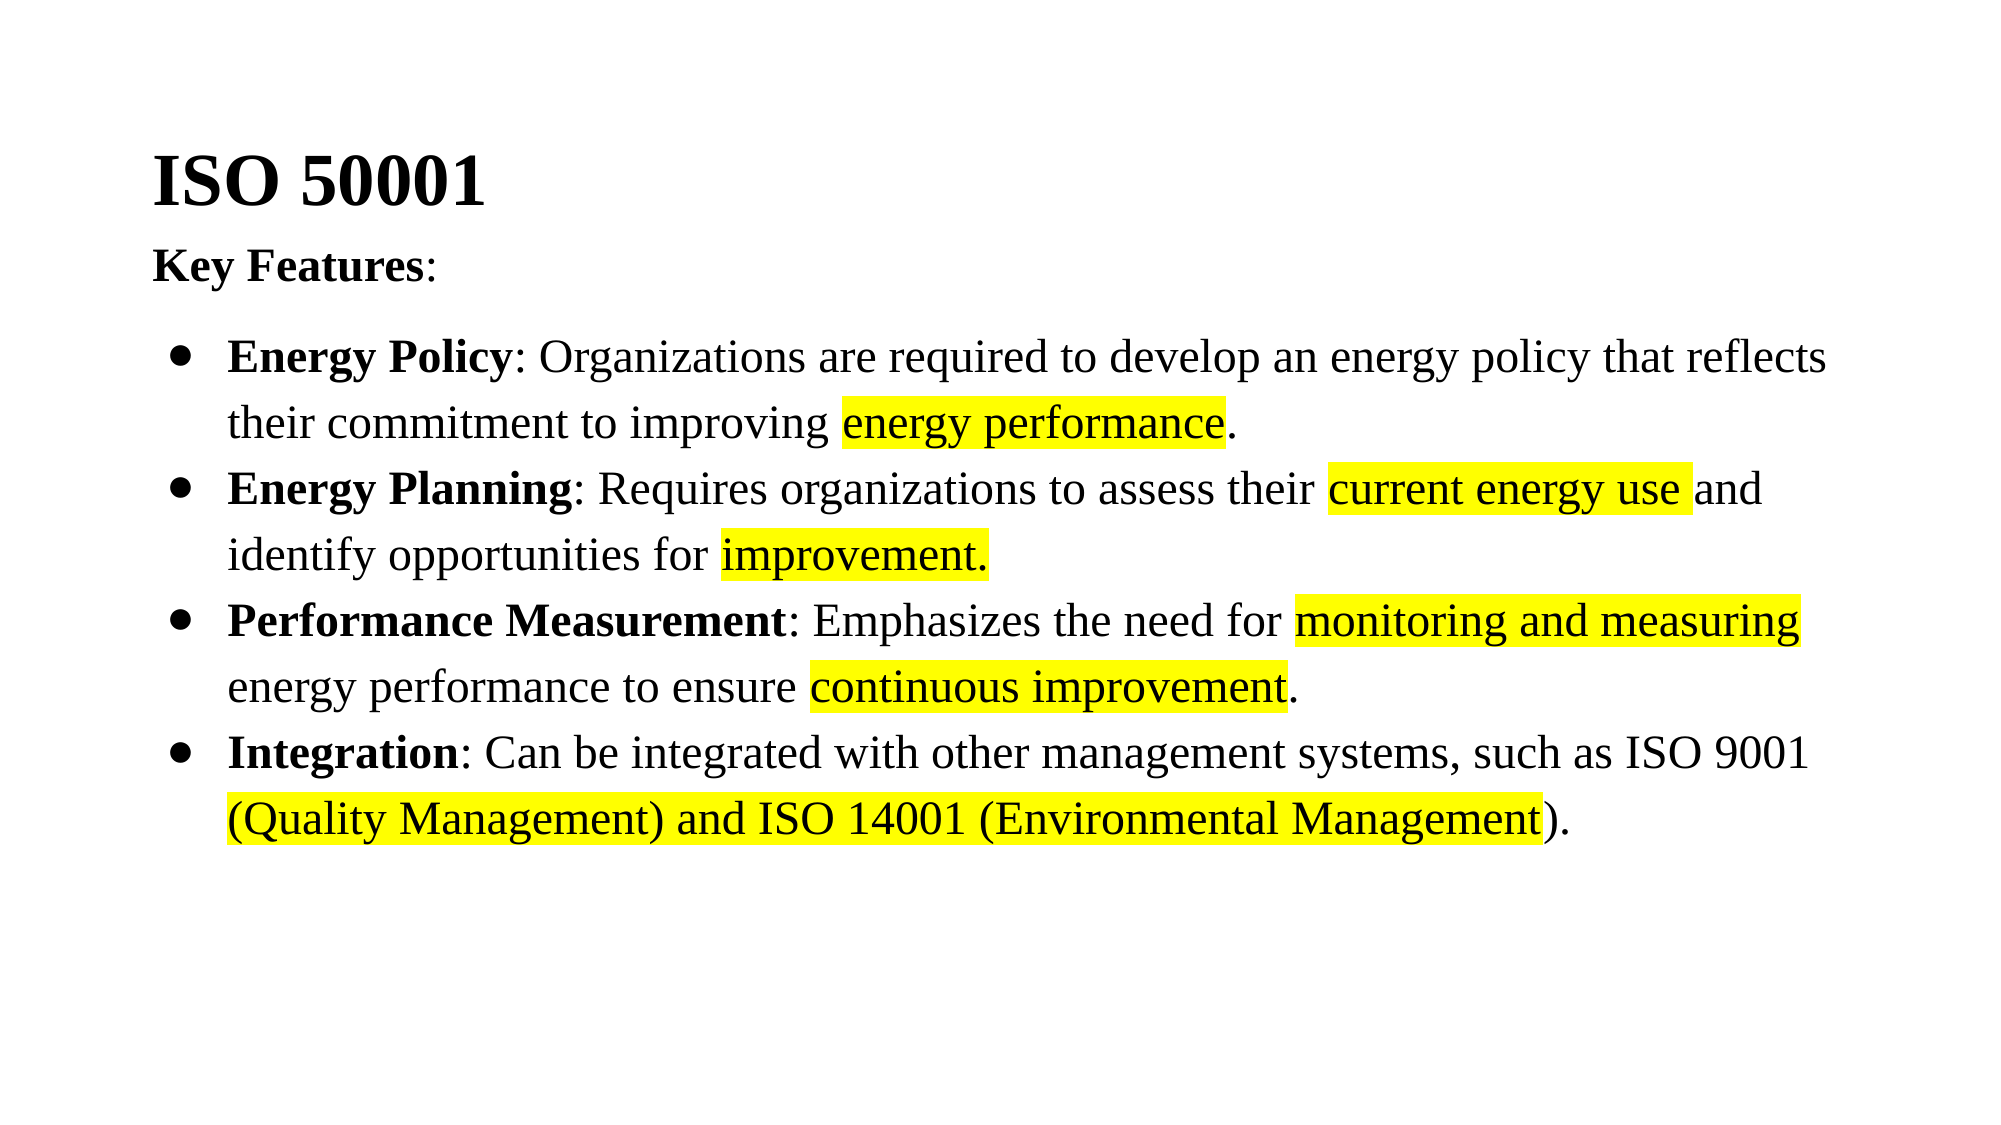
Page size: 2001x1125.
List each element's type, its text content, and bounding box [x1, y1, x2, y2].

title ISO 50001 [137, 59, 1863, 217]
list Key Features: Energy Policy: Organizations are required to develop an energy policy that reflects their commitment to improving energy performance. Energy Planning: Requires organizations to assess their current energy use and identify opportunities for improvement. Performance Measurement: Emphasizes the need for monitoring and measuring energy performance to ensure continuous improvement. Integration: Can be integrated with other management systems, such as ISO 9001 (Quality Management) and ISO 14001 (Environmental Management). [137, 217, 1863, 1014]
